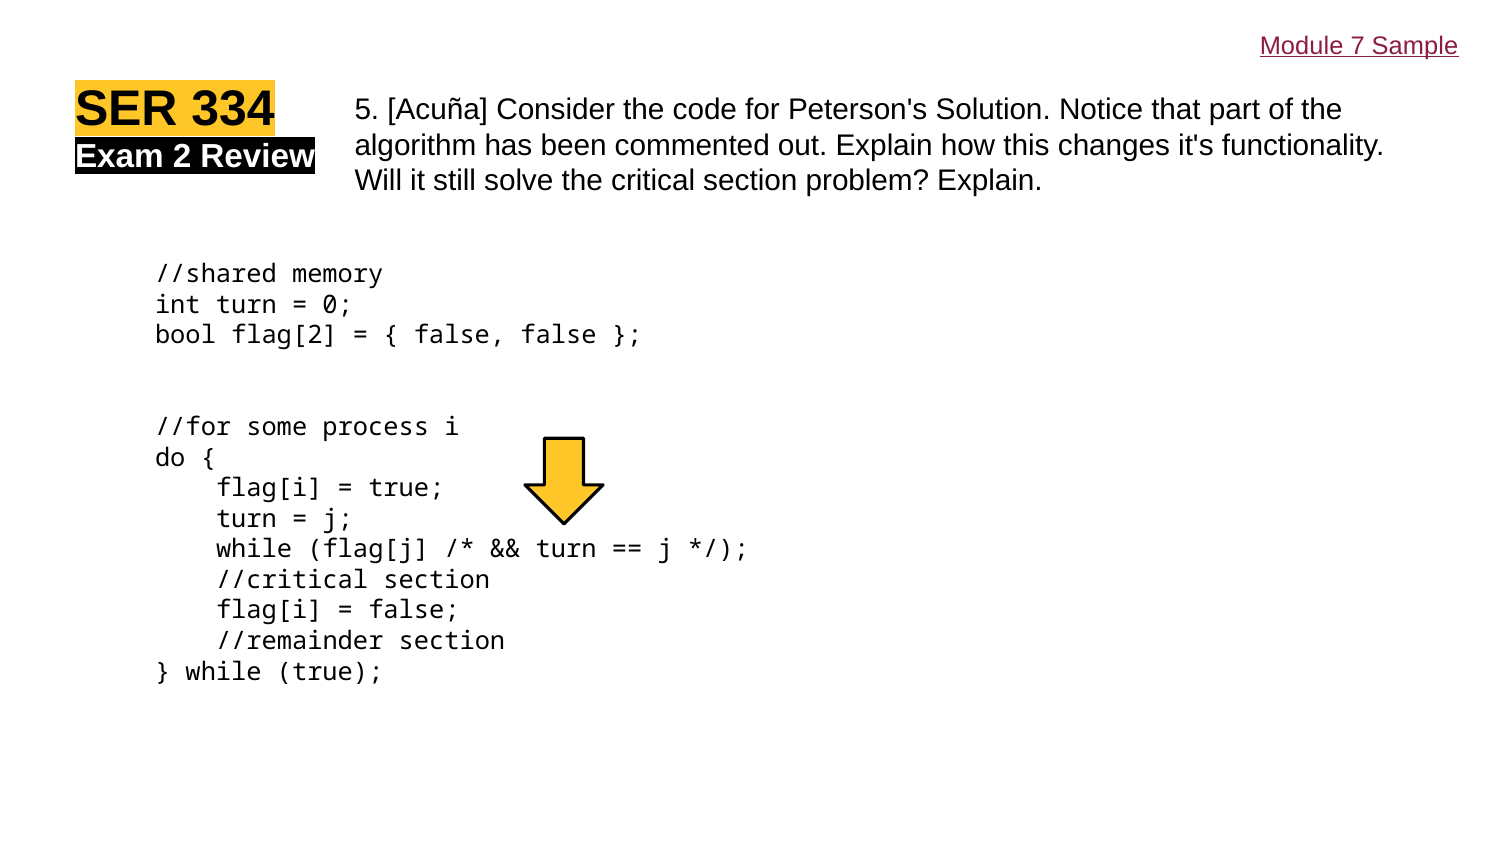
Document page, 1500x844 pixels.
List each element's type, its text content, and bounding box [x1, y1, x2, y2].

text_box SER 334 [75, 75, 339, 133]
text_box //shared memory int turn = 0; bool flag[2] = { false, false }; //for some process i do { flag[i] = true; turn = j; while (flag[j] /* && turn == j */); //critical section flag[i] = false; //remainder section } while (true); [140, 241, 1155, 731]
text_box 5. [Acuña] Consider the code for Peterson's Solution. Notice that part of the algorithm has been commented out. Explain how this changes it's functionality. Will it still solve the critical section problem? Explain. [339, 75, 1445, 212]
text_box Module 7 Sample [1244, 13, 1475, 75]
text_box [524, 438, 604, 524]
text_box Exam 2 Review [75, 133, 339, 177]
